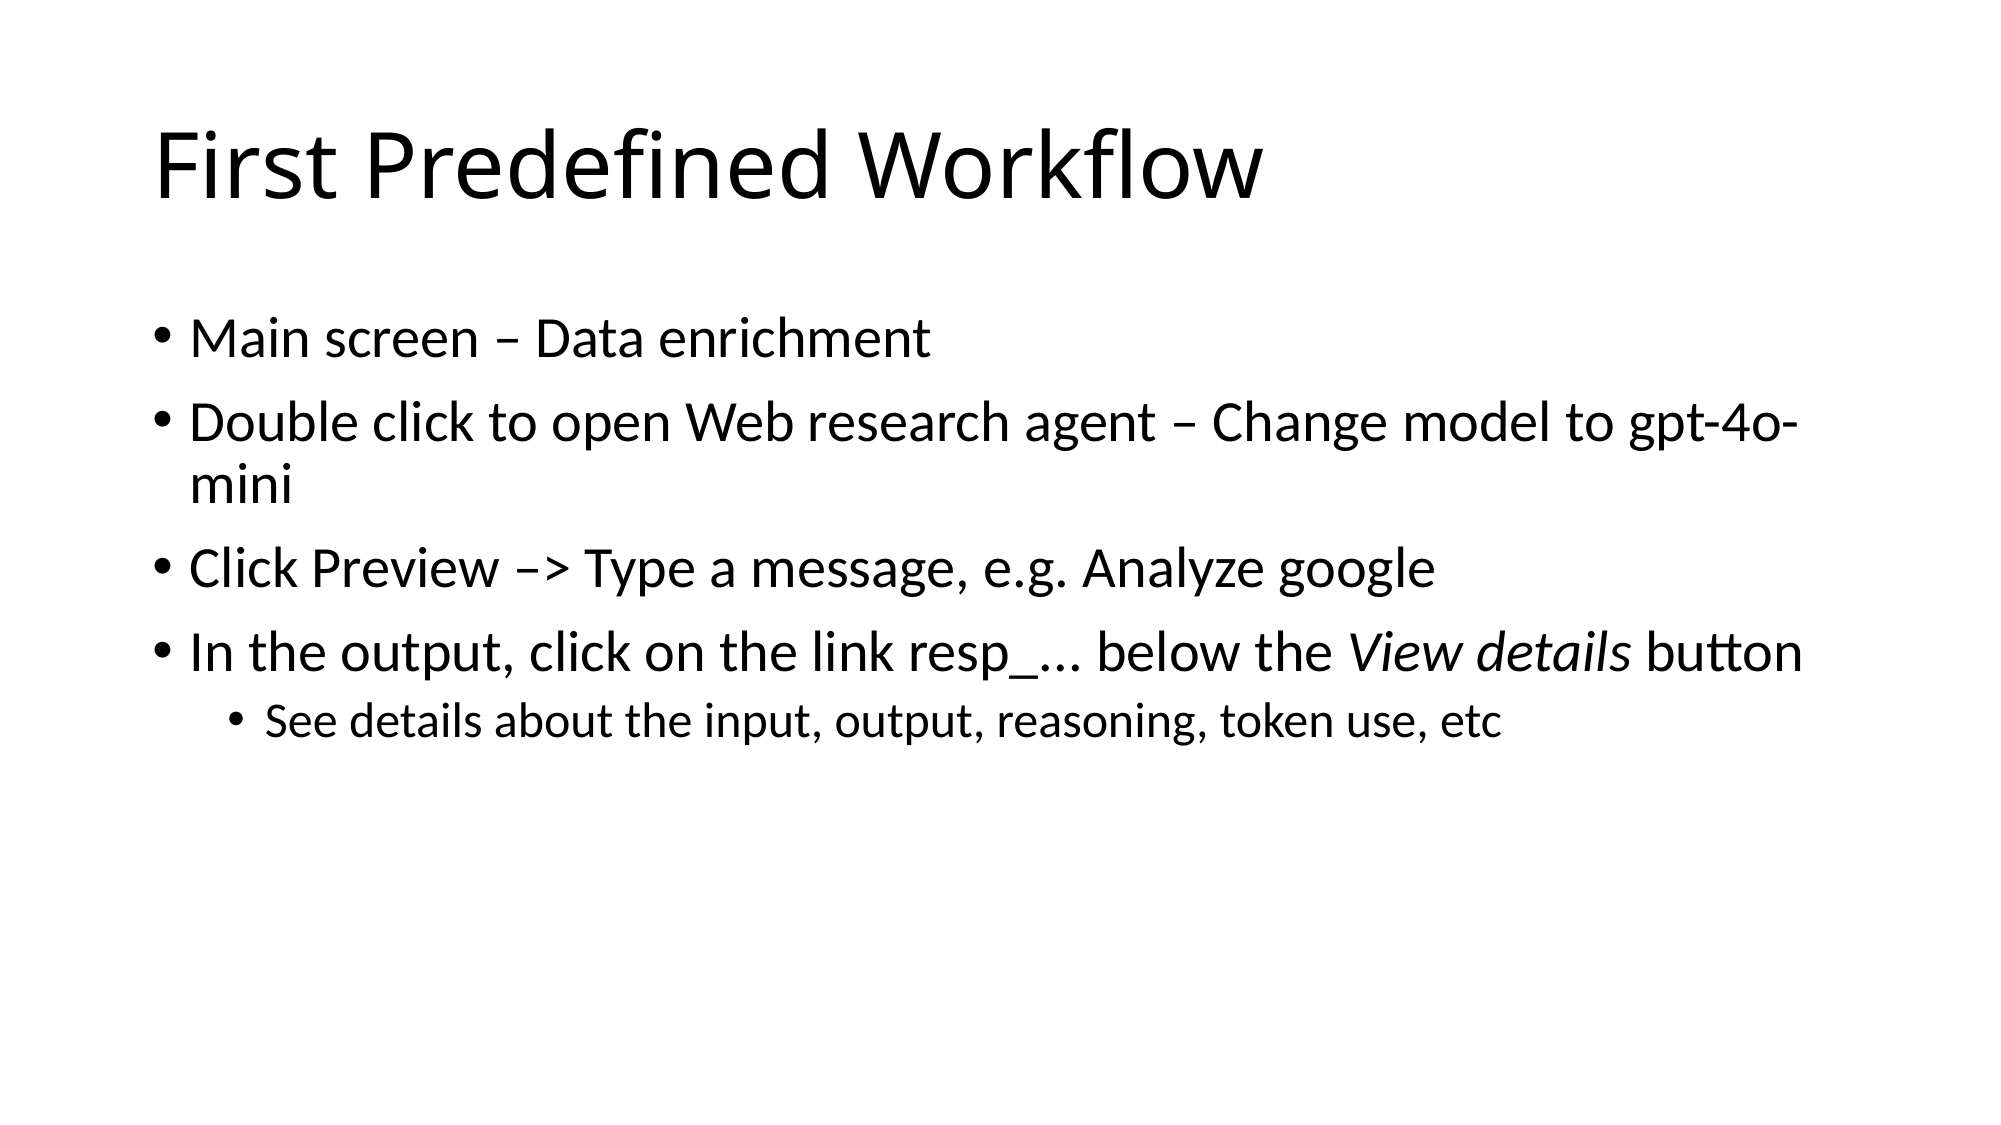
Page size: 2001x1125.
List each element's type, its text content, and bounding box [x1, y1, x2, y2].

title First Predefined Workflow [137, 59, 1863, 278]
list Main screen – Data enrichment Double click to open Web research agent – Change model to gpt-4o-mini Click Preview –> Type a message, e.g. Analyze google In the output, click on the link resp_... below the View details button See details about the input, output, reasoning, token use, etc [137, 299, 1863, 1014]
